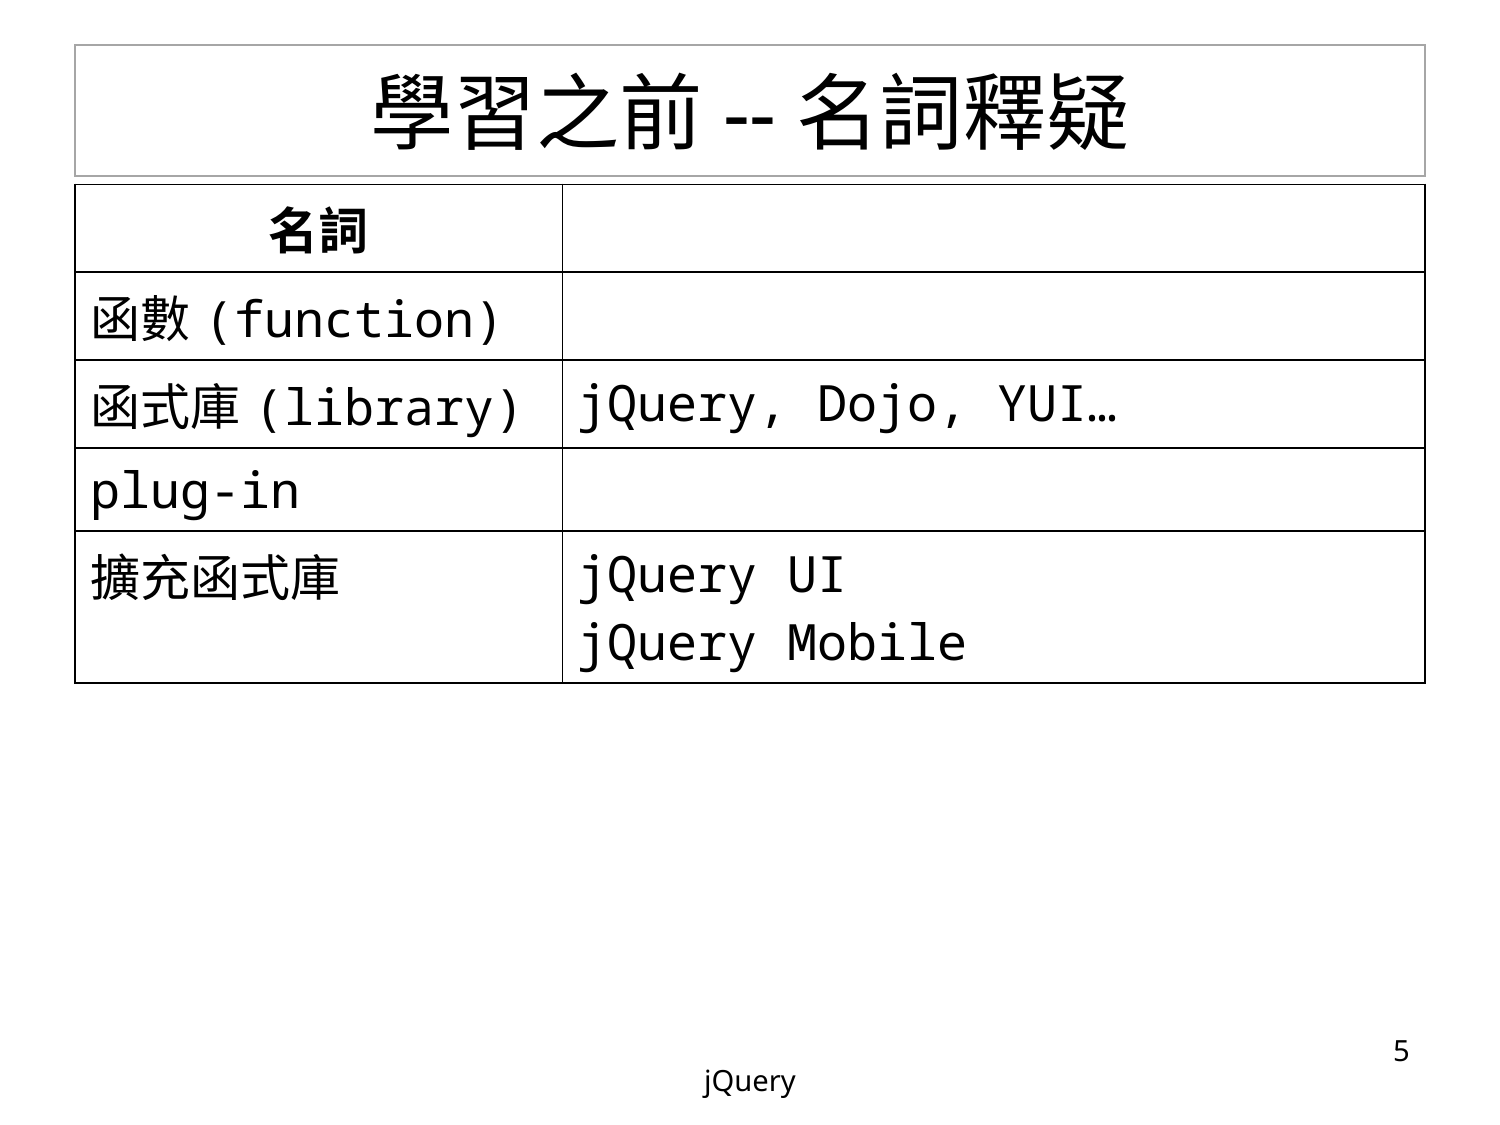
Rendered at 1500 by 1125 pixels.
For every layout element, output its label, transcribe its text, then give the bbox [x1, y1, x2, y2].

table_cell 函式庫(library) [76, 361, 562, 447]
table_cell 函數(function) [76, 273, 562, 359]
title 學習之前--名詞釋疑 [75, 45, 1425, 176]
table_header [563, 185, 1424, 271]
table_header 名詞 [76, 185, 562, 271]
table_cell jQuery UI jQuery Mobile [563, 532, 1424, 682]
table_cell [563, 449, 1424, 530]
text_box jQuery [512, 1054, 988, 1125]
table_cell jQuery, Dojo, YUI… [563, 361, 1424, 447]
text_box ‹#› [1074, 1024, 1425, 1103]
table_cell 擴充函式庫 [76, 532, 562, 682]
table_cell [563, 273, 1424, 359]
table_cell plug-in [76, 449, 562, 530]
